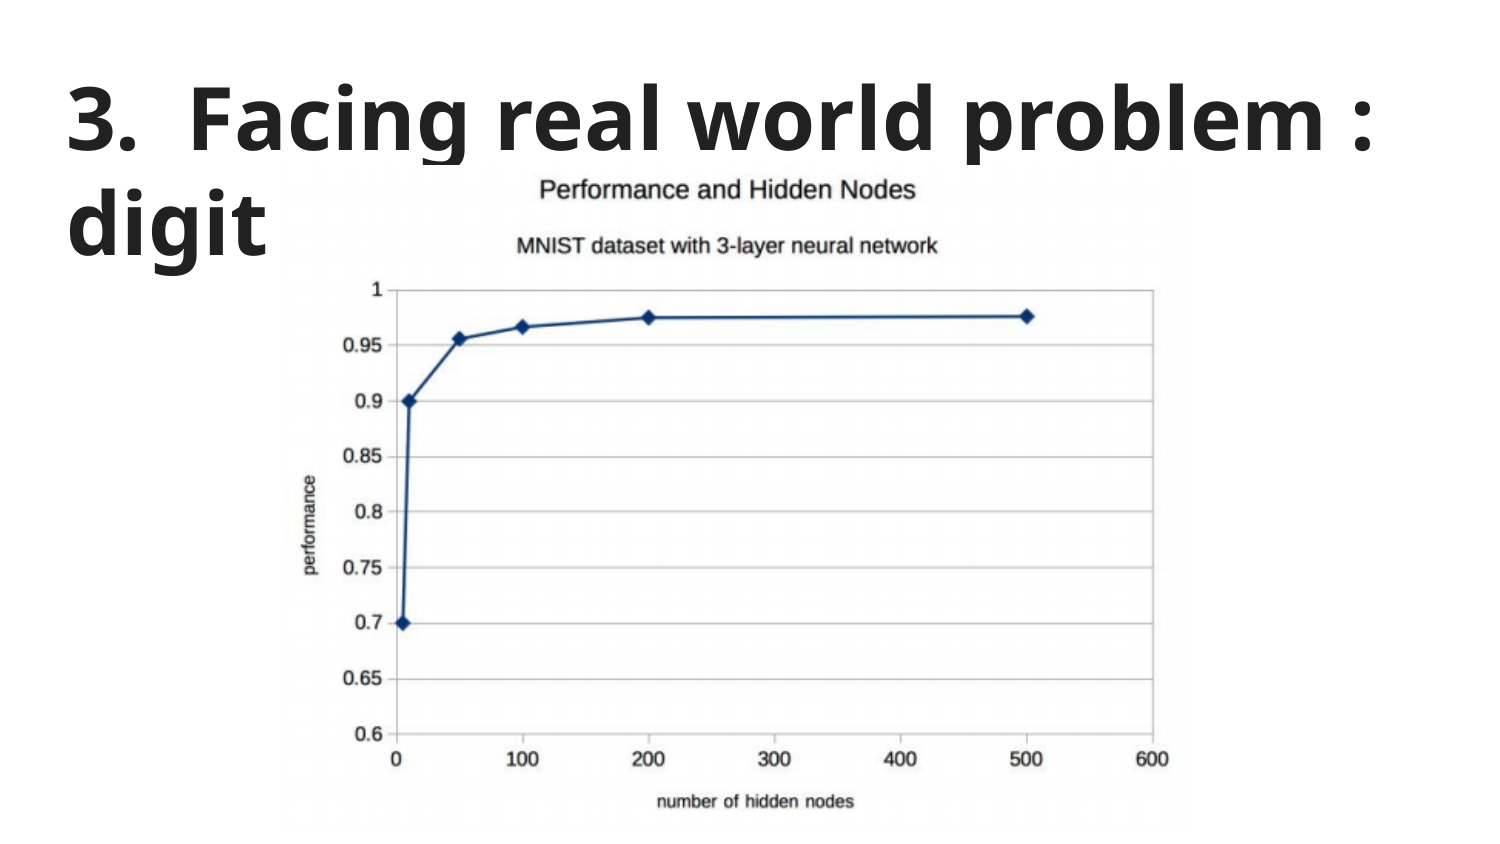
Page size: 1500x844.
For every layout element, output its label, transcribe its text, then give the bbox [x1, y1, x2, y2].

picture [281, 165, 1219, 833]
title 3. Facing real world problem : digit recognition [51, 48, 1449, 287]
